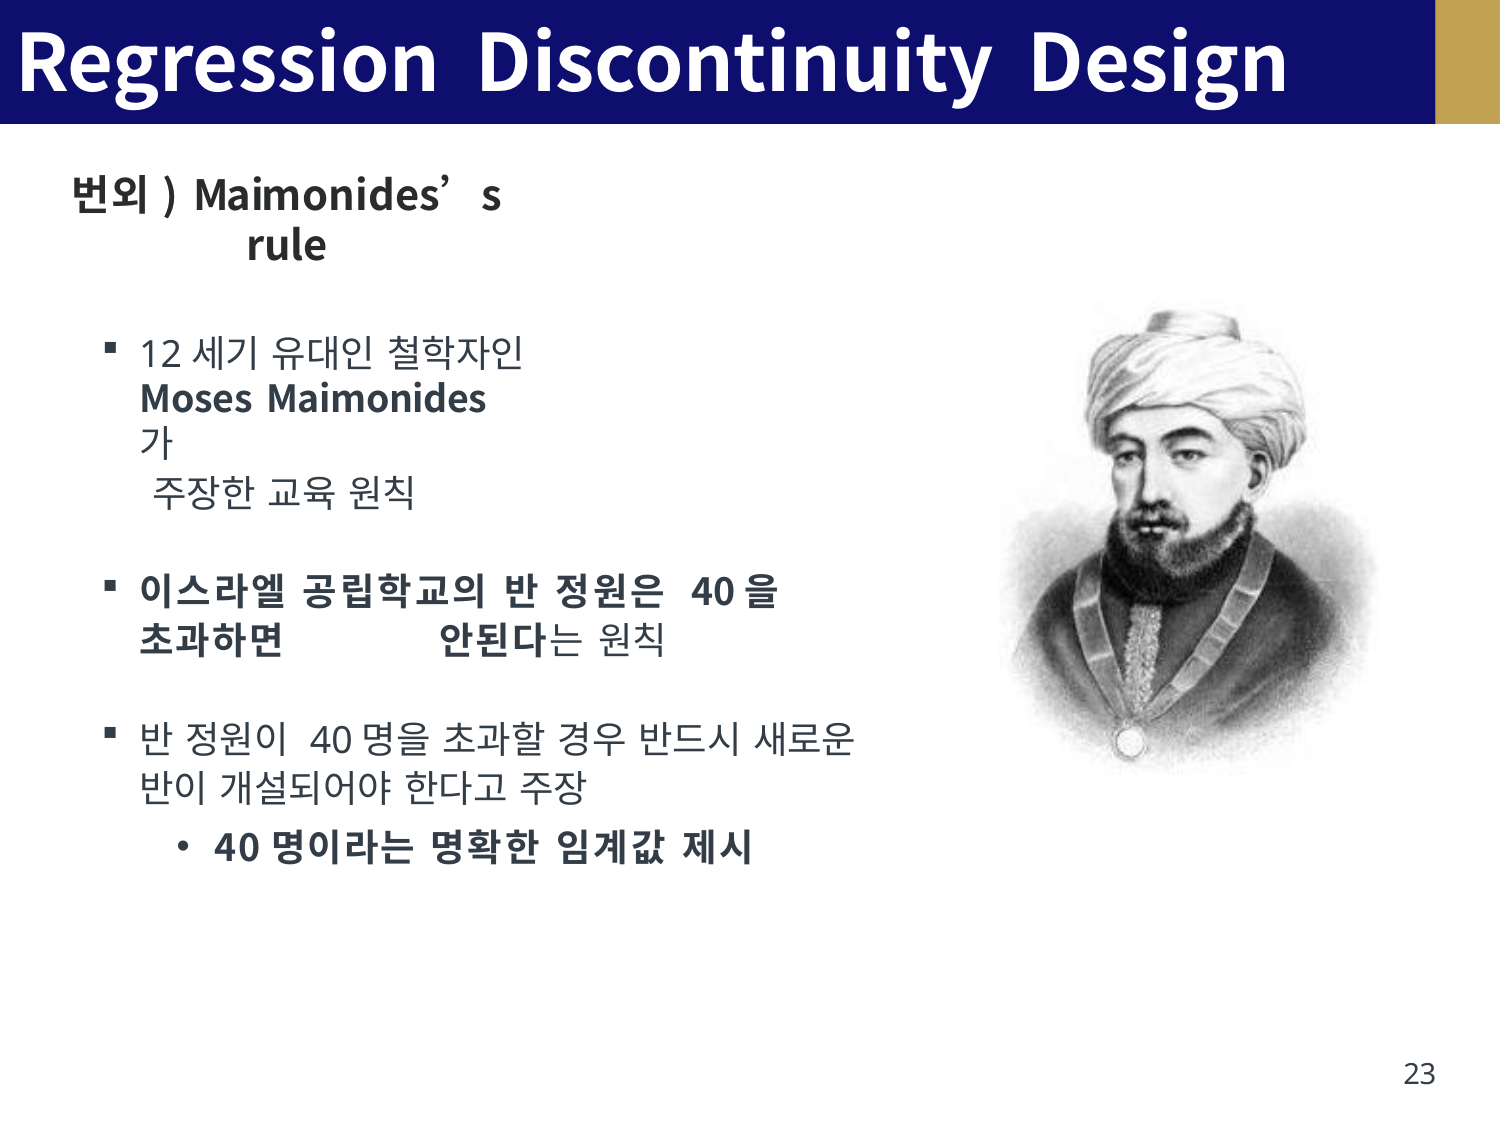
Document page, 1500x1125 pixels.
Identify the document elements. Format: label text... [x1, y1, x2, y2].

picture [999, 300, 1379, 776]
slide_number 23 [1397, 1050, 1444, 1125]
text_box 번외) Maimonides’s rule 12세기 유대인 철학자인 Moses Maimonides가 주장한 교육 원칙 이스라엘 공립학교의 반 정원은 40을 초과하면 안된다는 원칙 반 정원이 40명을 초과할 경우 반드시 새로운 반이 개설되어야 한다고 주장 40명이라는 명확한 임계값 제시 [46, 166, 945, 869]
title Regression Discontinuity Design [12, 10, 1296, 201]
